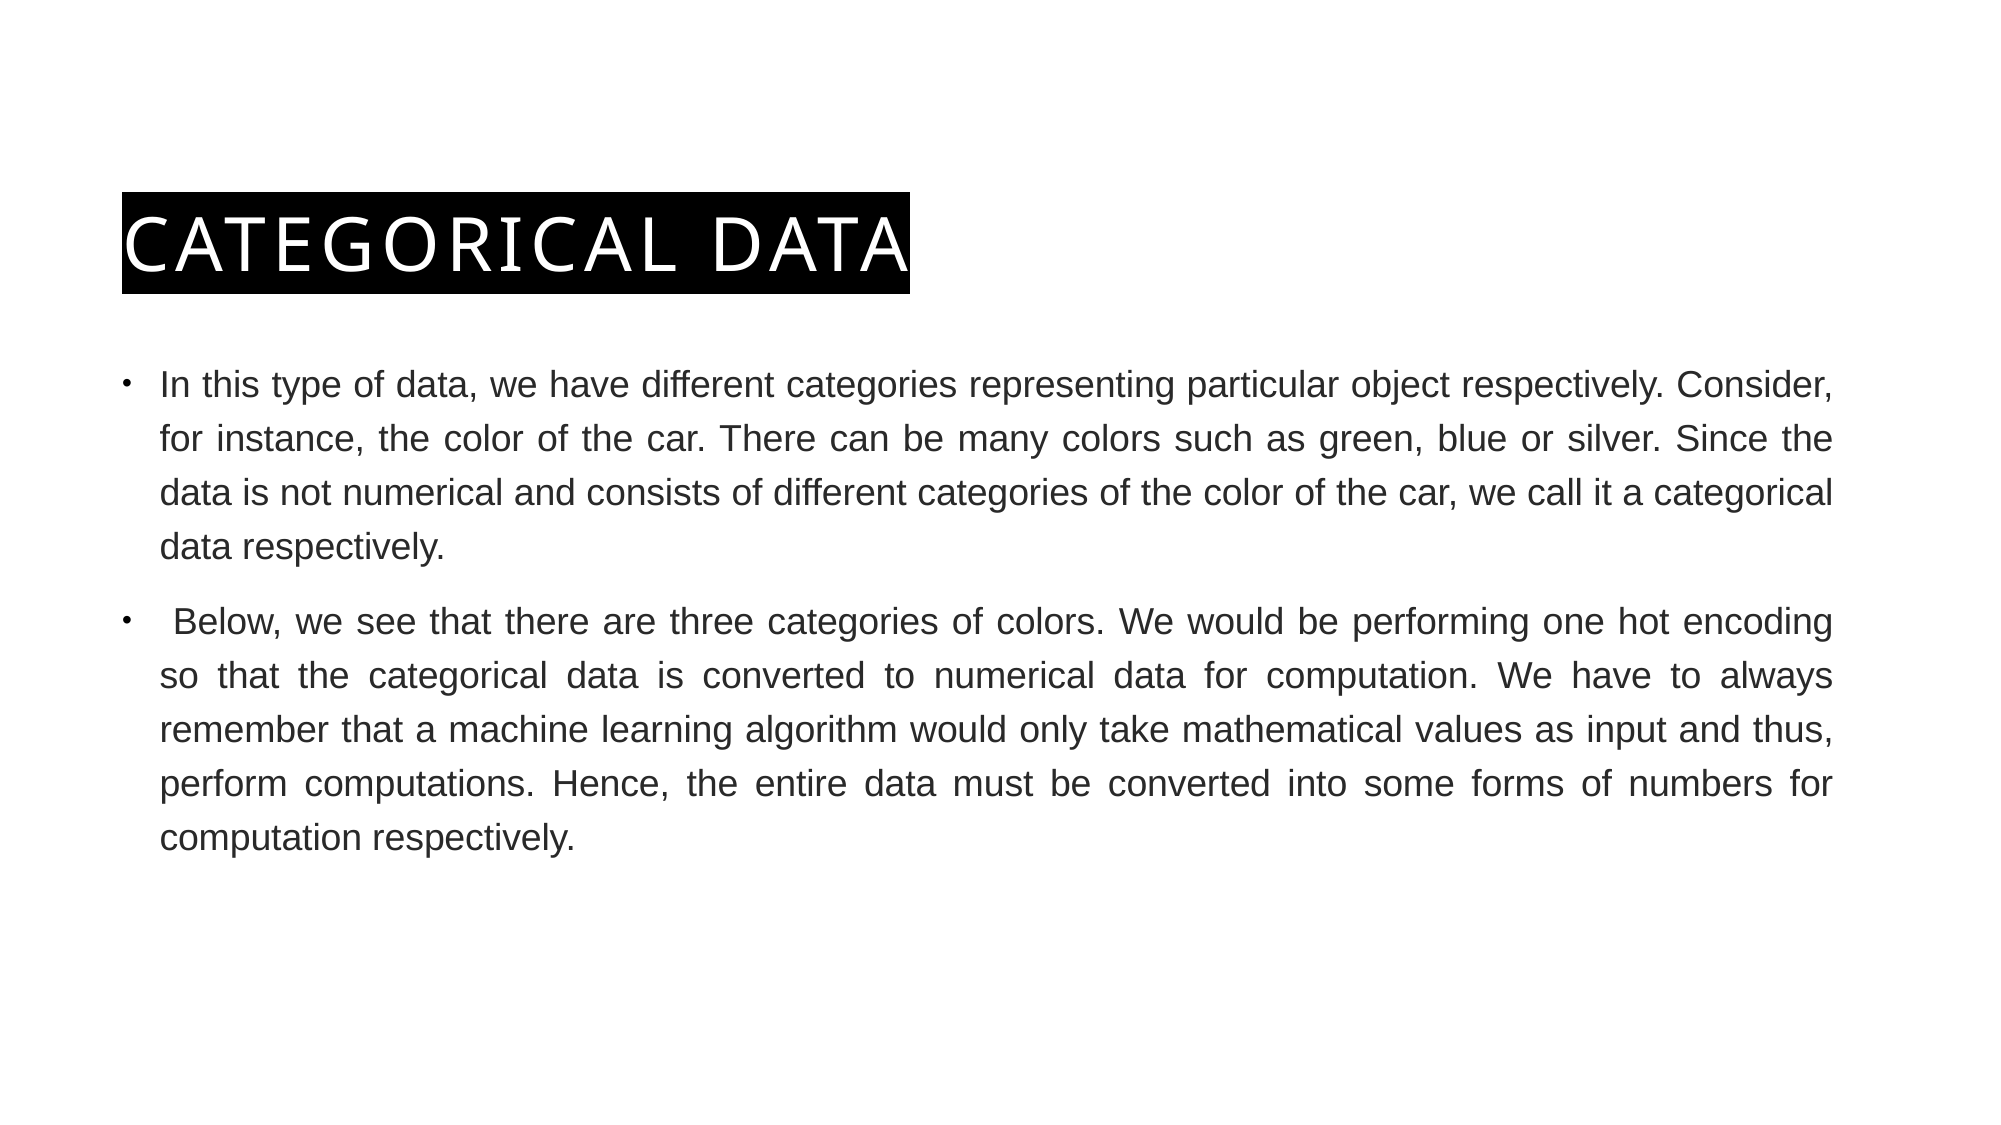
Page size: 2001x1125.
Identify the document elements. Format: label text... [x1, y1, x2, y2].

title Categorical data [107, 106, 1850, 295]
list In this type of data, we have different categories representing particular object respectively. Consider, for instance, the color of the car. There can be many colors such as green, blue or silver. Since the data is not numerical and consists of different categories of the color of the car, we call it a categorical data respectively. Below, we see that there are three categories of colors. We would be performing one hot encoding so that the categorical data is converted to numerical data for computation. We have to always remember that a machine learning algorithm would only take mathematical values as input and thus, perform computations. Hence, the entire data must be converted into some forms of numbers for computation respectively. [107, 343, 1850, 975]
